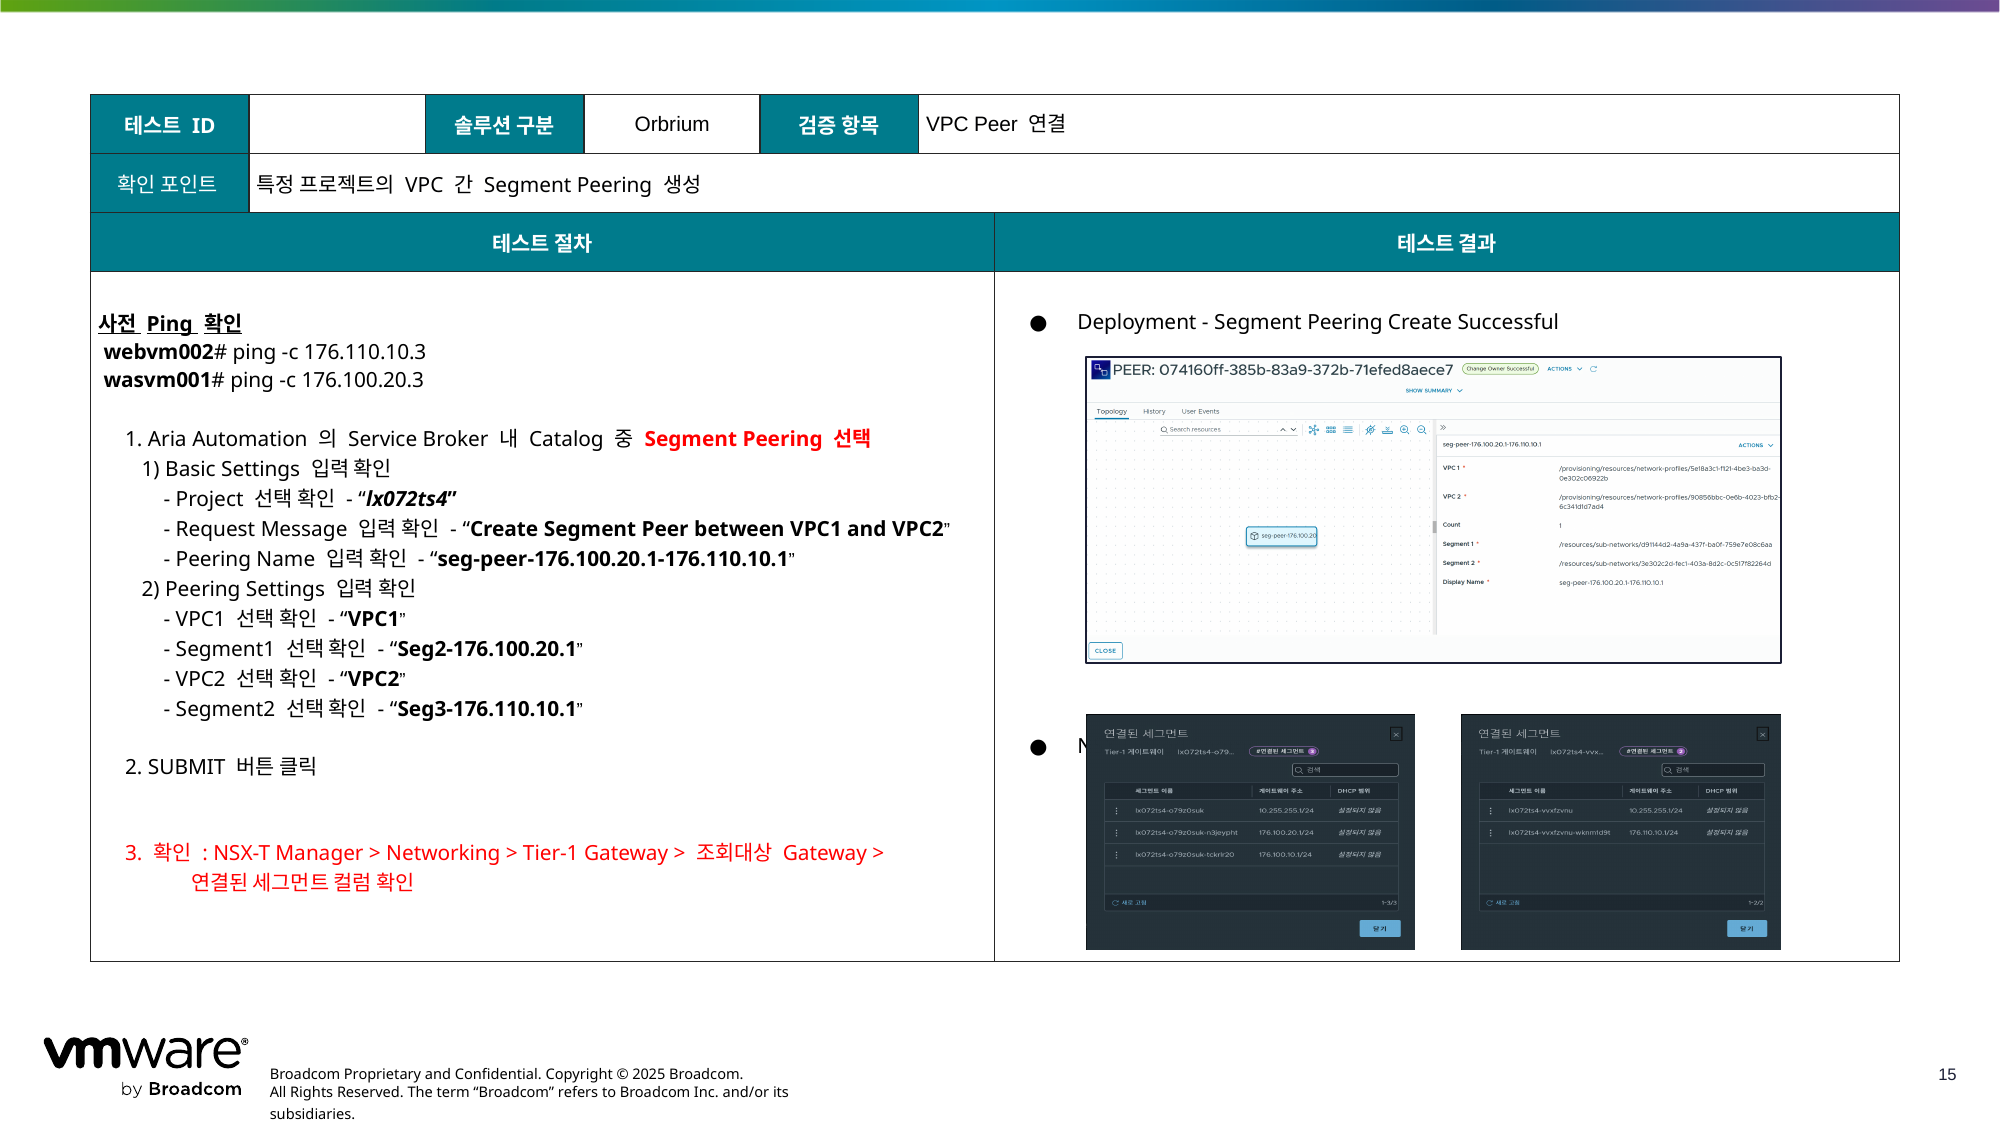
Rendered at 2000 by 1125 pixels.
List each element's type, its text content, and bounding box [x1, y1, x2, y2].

picture [1460, 714, 1781, 951]
table_header 테스트 결과 [995, 213, 1899, 271]
table_header 솔루션 구분 [426, 95, 583, 153]
table_header 특정 프로젝트의 VPC 간 Segment Peering 생성 [250, 154, 1899, 212]
table_cell Deployment - Segment Peering Create Successful NSX Linked Segments [995, 272, 1899, 961]
table_cell 사전 Ping 확인 webvm002# ping -c 176.110.10.3 wasvm001# ping -c 176.100.20.3 1. Aria Automation 의 Service Broker 내 Catalog 중 Segment Peering 선택 1) Basic Settings 입력 확인 - Project 선택 확인 - “lx072ts4” - Request Message 입력 확인 - “Create Segment Peer between VPC1 and VPC2” - Peering Name 입력 확인 - “seg-peer-176.100.20.1-176.110.10.1” 2) Peering Settings 입력 확인 - VPC1 선택 확인 - “VPC1” - Segment1 선택 확인 - “Seg2-176.100.20.1” - VPC2 선택 확인 - “VPC2” - Segment2 선택 확인 - “Seg3-176.110.10.1” 2. SUBMIT 버튼 클릭 3. 확인 : NSX-T Manager > Networking > Tier-1 Gateway > 조회대상 Gateway > 연결된 세그먼트 컬럼 확인 [91, 272, 994, 961]
table_header 테스트 절차 [91, 213, 994, 271]
picture [1086, 714, 1415, 951]
table_header 확인 포인트 [91, 154, 248, 212]
table_header 검증 항목 [761, 95, 918, 153]
table_header 테스트 ID [91, 95, 248, 153]
picture [1086, 357, 1781, 663]
picture [0, 0, 2000, 30]
table_header [250, 95, 425, 153]
table_header Orbrium [585, 95, 759, 153]
table_header VPC Peer 연결 [919, 95, 1899, 153]
